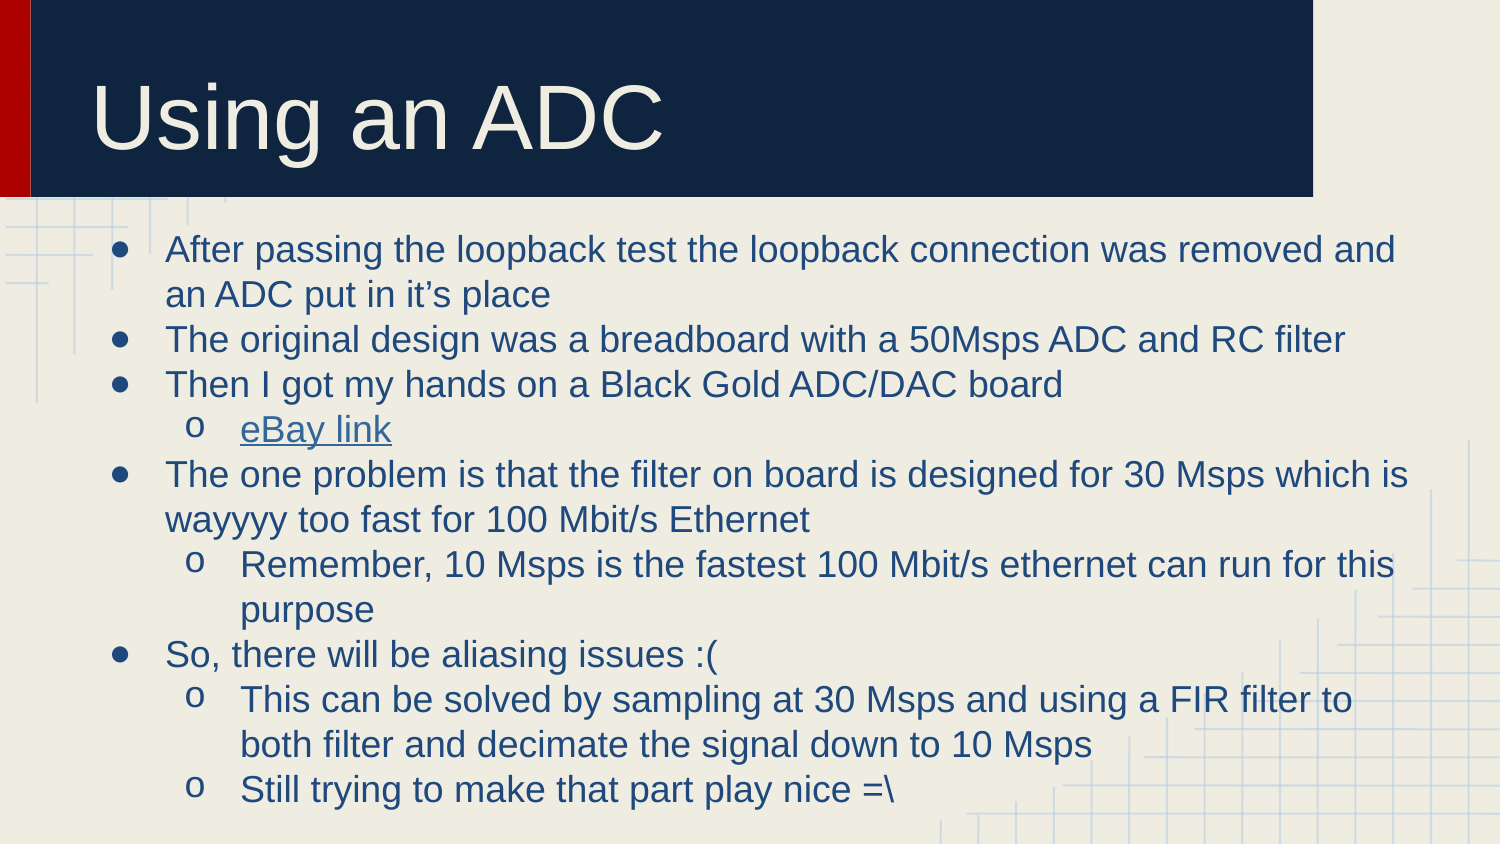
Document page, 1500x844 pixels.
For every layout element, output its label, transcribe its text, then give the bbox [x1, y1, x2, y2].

title Using an ADC [75, 16, 1276, 183]
list After passing the loopback test the loopback connection was removed and an ADC put in it’s place The original design was a breadboard with a 50Msps ADC and RC filter Then I got my hands on a Black Gold ADC/DAC board eBay link The one problem is that the filter on board is designed for 30 Msps which is wayyyy too fast for 100 Mbit/s Ethernet Remember, 10 Msps is the fastest 100 Mbit/s ethernet can run for this purpose So, there will be aliasing issues :( This can be solved by sampling at 30 Msps and using a FIR filter to both filter and decimate the signal down to 10 Msps Still trying to make that part play nice =\ [75, 209, 1425, 806]
